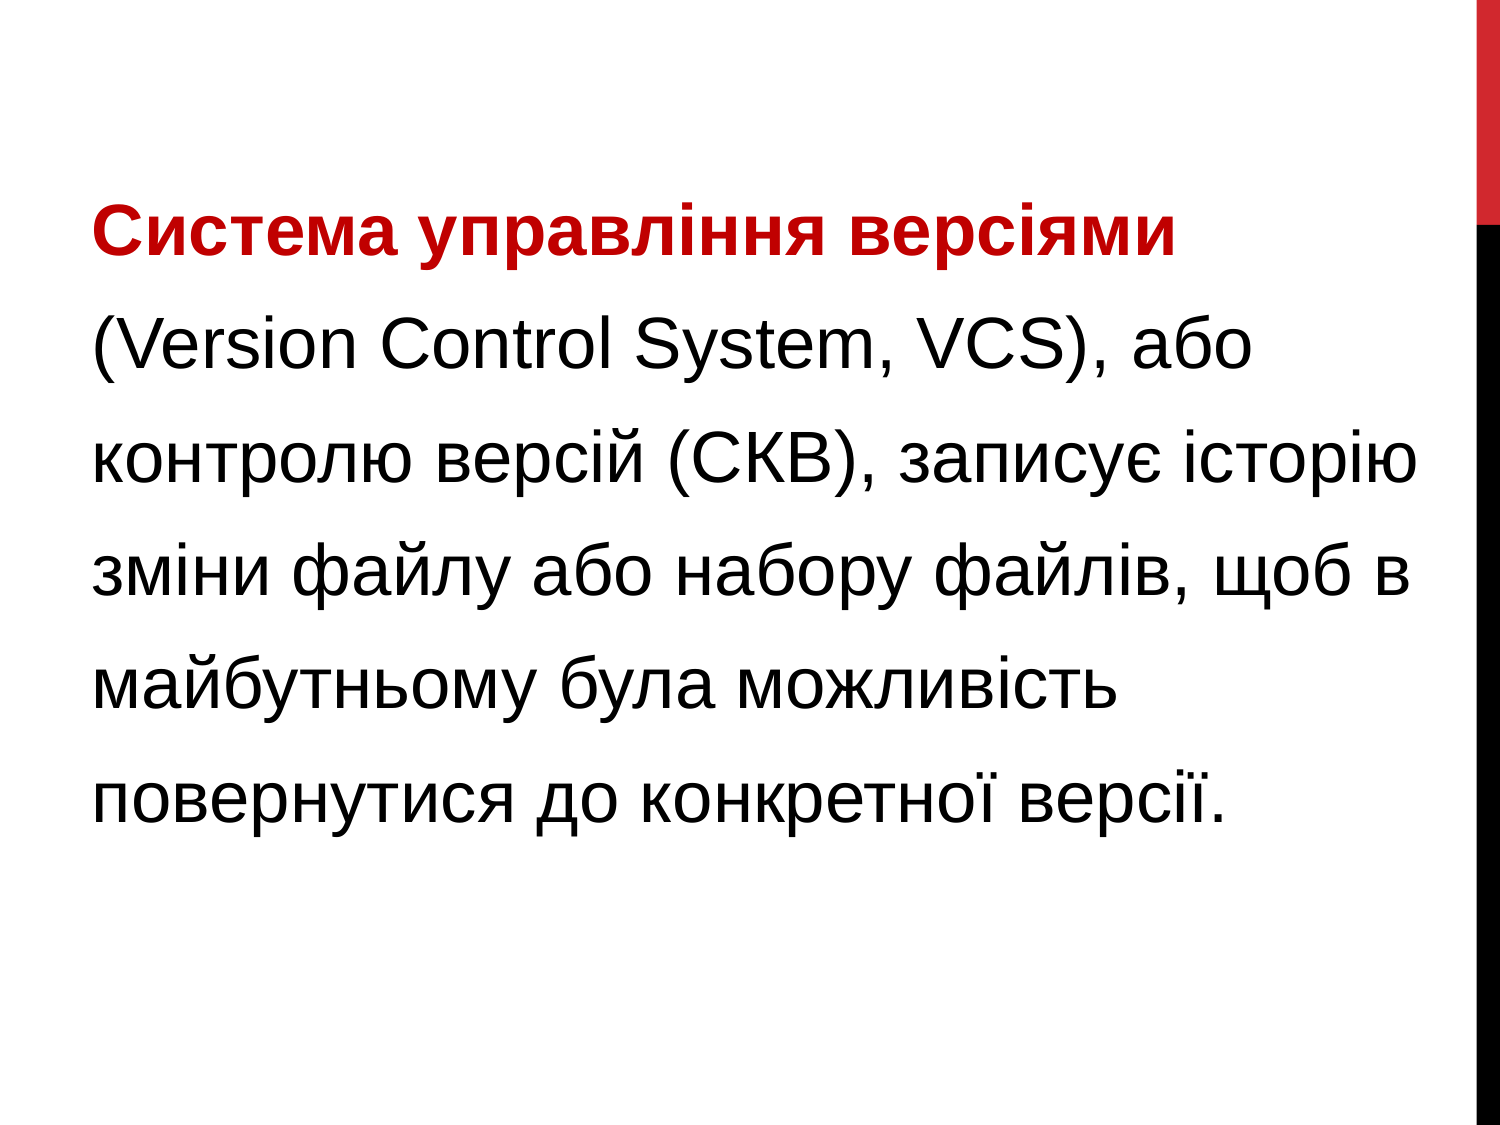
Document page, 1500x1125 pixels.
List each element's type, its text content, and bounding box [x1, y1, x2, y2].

list Cистема управління версіями (Version Control System, VCS), або контролю версій (СКВ), записує історію зміни файлу або набору файлів, щоб в майбутньому була можливість повернутися до конкретної версії. [76, 149, 1437, 941]
